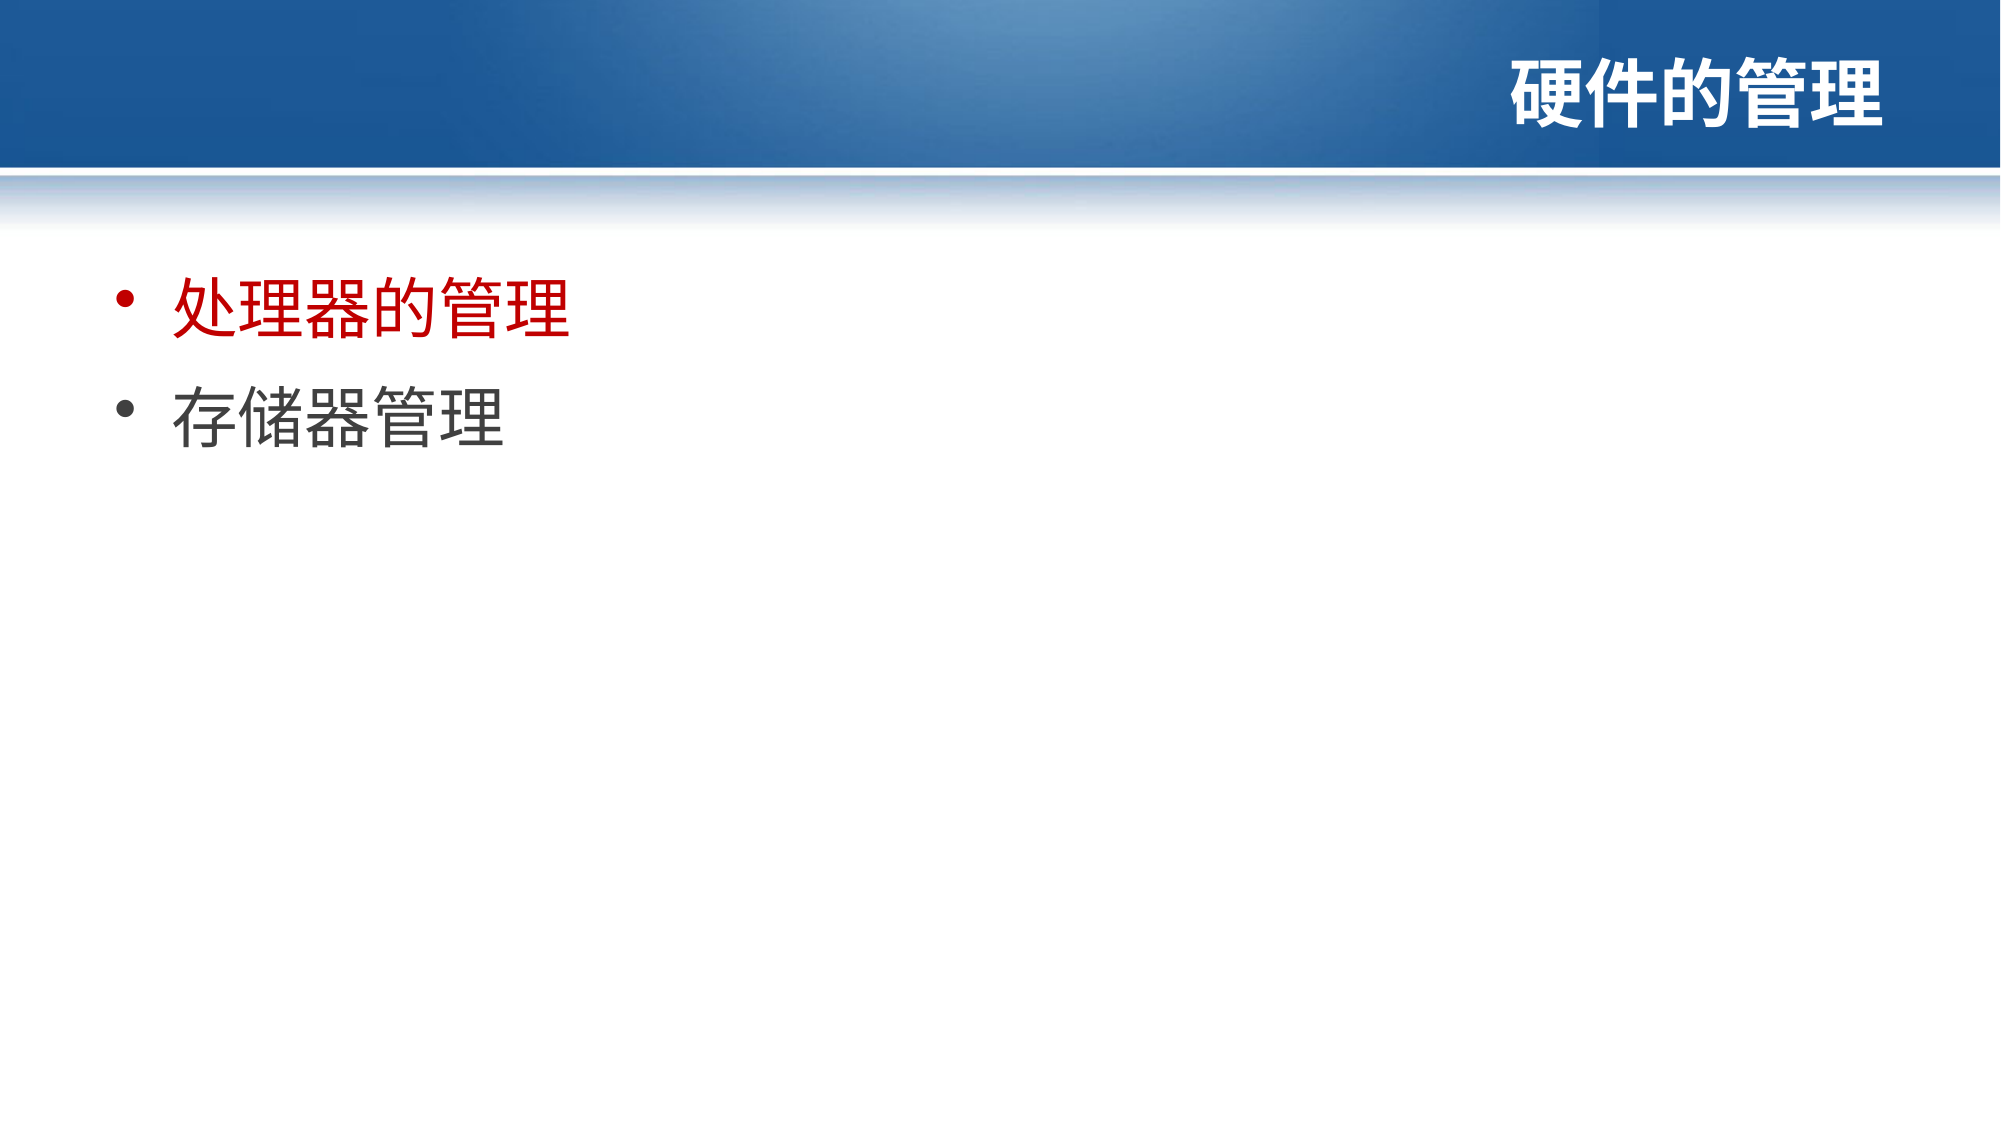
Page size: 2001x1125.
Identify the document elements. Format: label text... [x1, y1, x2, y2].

picture [0, 0, 2001, 1125]
title 硬件的管理 [99, 45, 1900, 138]
list 处理器的管理 存储器管理 [99, 243, 1900, 716]
